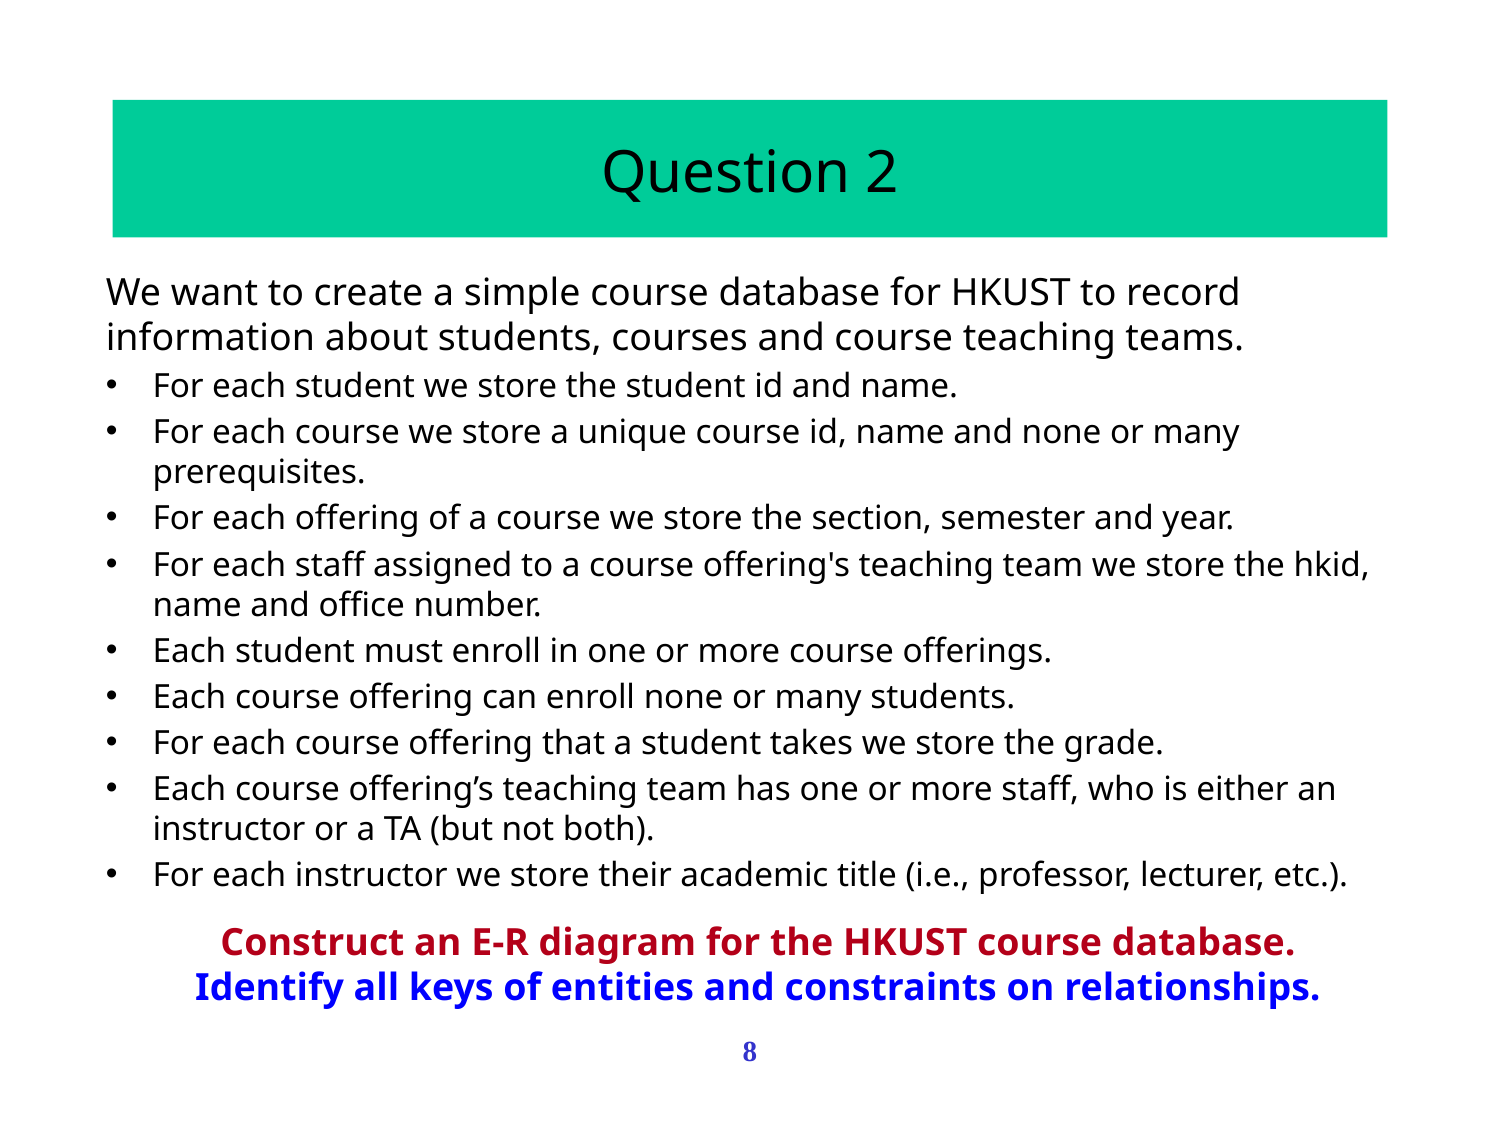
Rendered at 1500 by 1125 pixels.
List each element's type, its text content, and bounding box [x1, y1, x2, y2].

title Question 2 [112, 99, 1388, 238]
footer 8 [74, 1024, 1426, 1101]
text_box We want to create a simple course database for HKUST to record information about students, courses and course teaching teams. For each student we store the student id and name. For each course we store a unique course id, name and none or many prerequisites. For each offering of a course we store the section, semester and year. For each staff assigned to a course offering's teaching team we store the hkid, name and office number. Each student must enroll in one or more course offerings. Each course offering can enroll none or many students. For each course offering that a student takes we store the grade. Each course offering’s teaching team has one or more staff, who is either an instructor or a TA (but not both). For each instructor we store their academic title (i.e., professor, lecturer, etc.). Construct an E-R diagram for the HKUST course database. Identify all keys of entities and constraints on relationships. [91, 260, 1427, 915]
